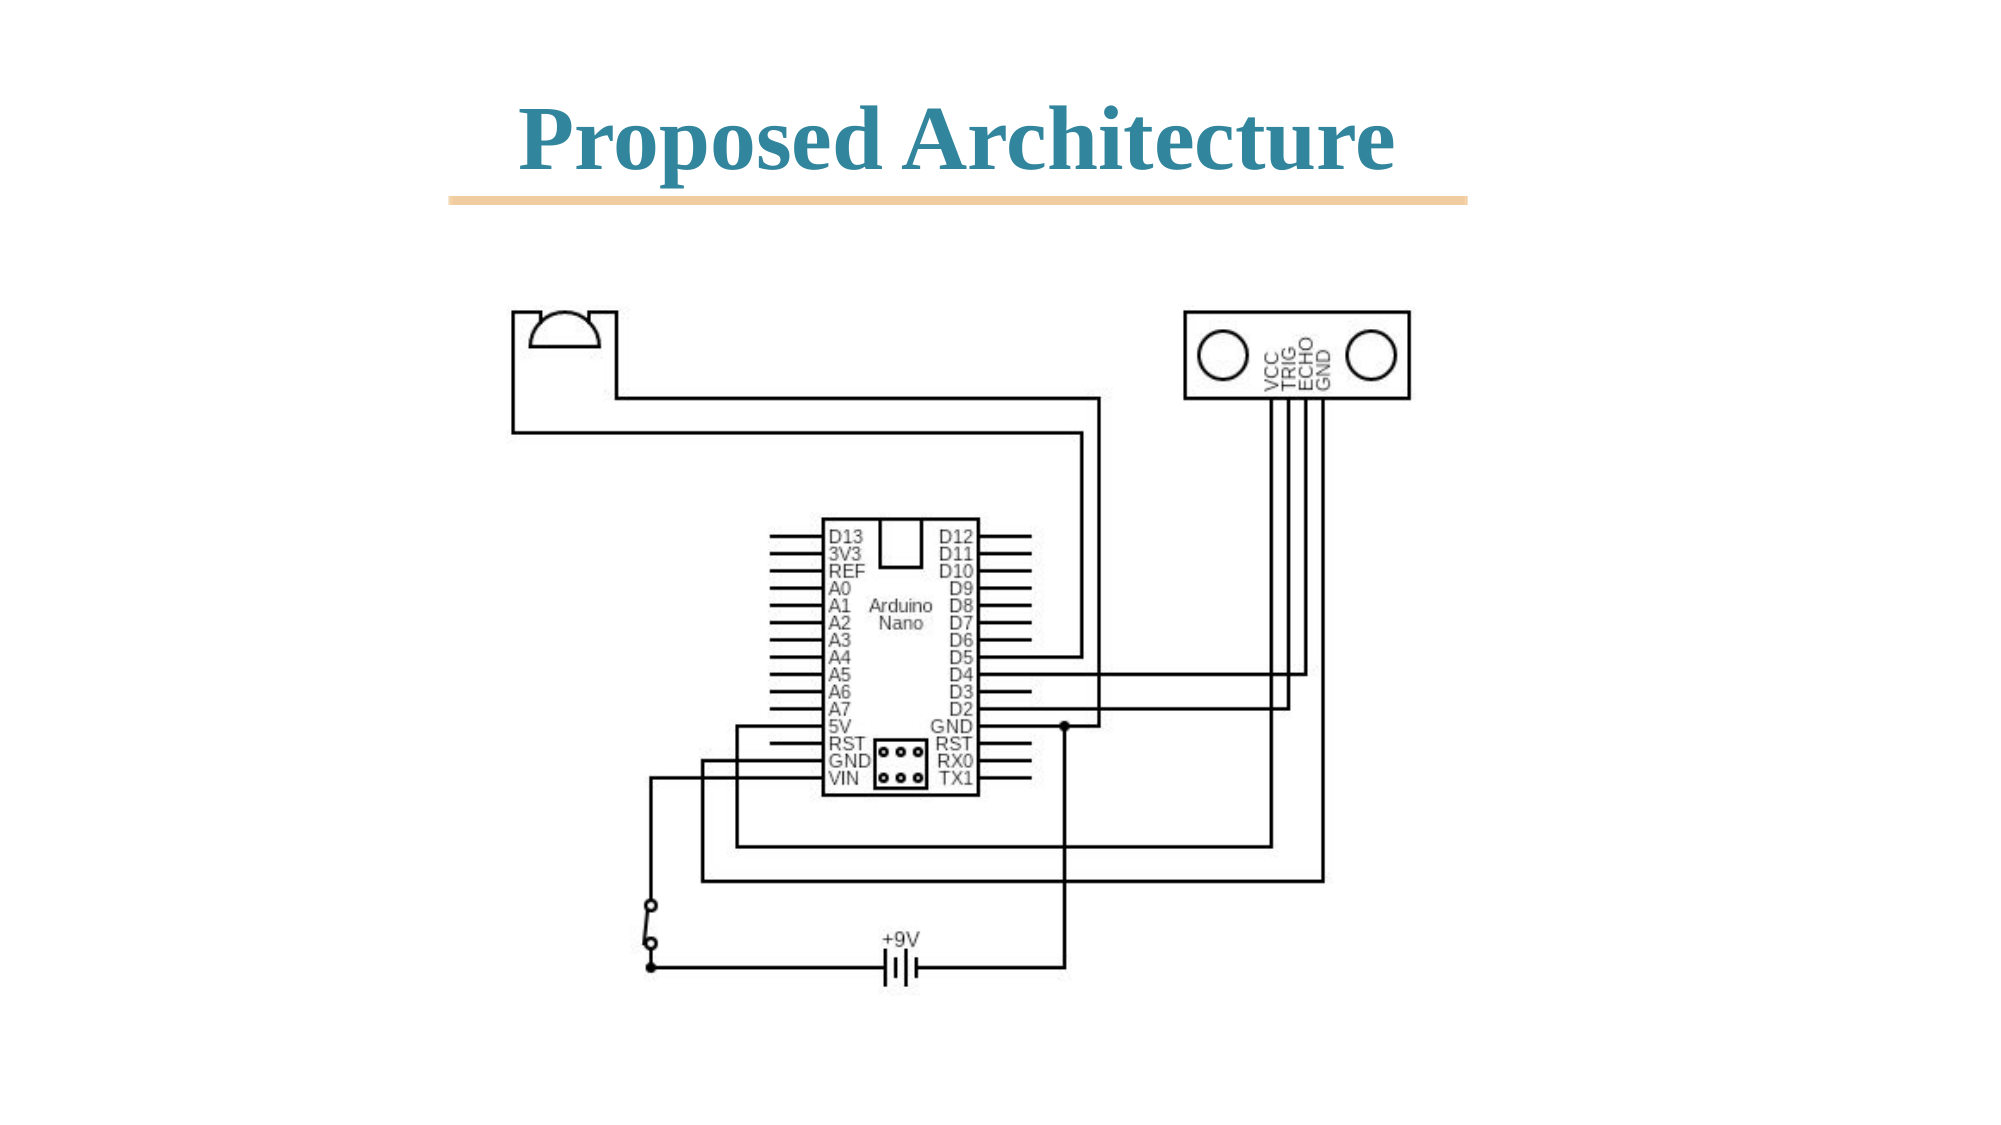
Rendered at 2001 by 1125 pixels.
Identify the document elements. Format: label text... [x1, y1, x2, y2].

picture [448, 196, 1468, 205]
text_box Proposed Architecture [326, 30, 1590, 249]
picture [479, 278, 1444, 1037]
